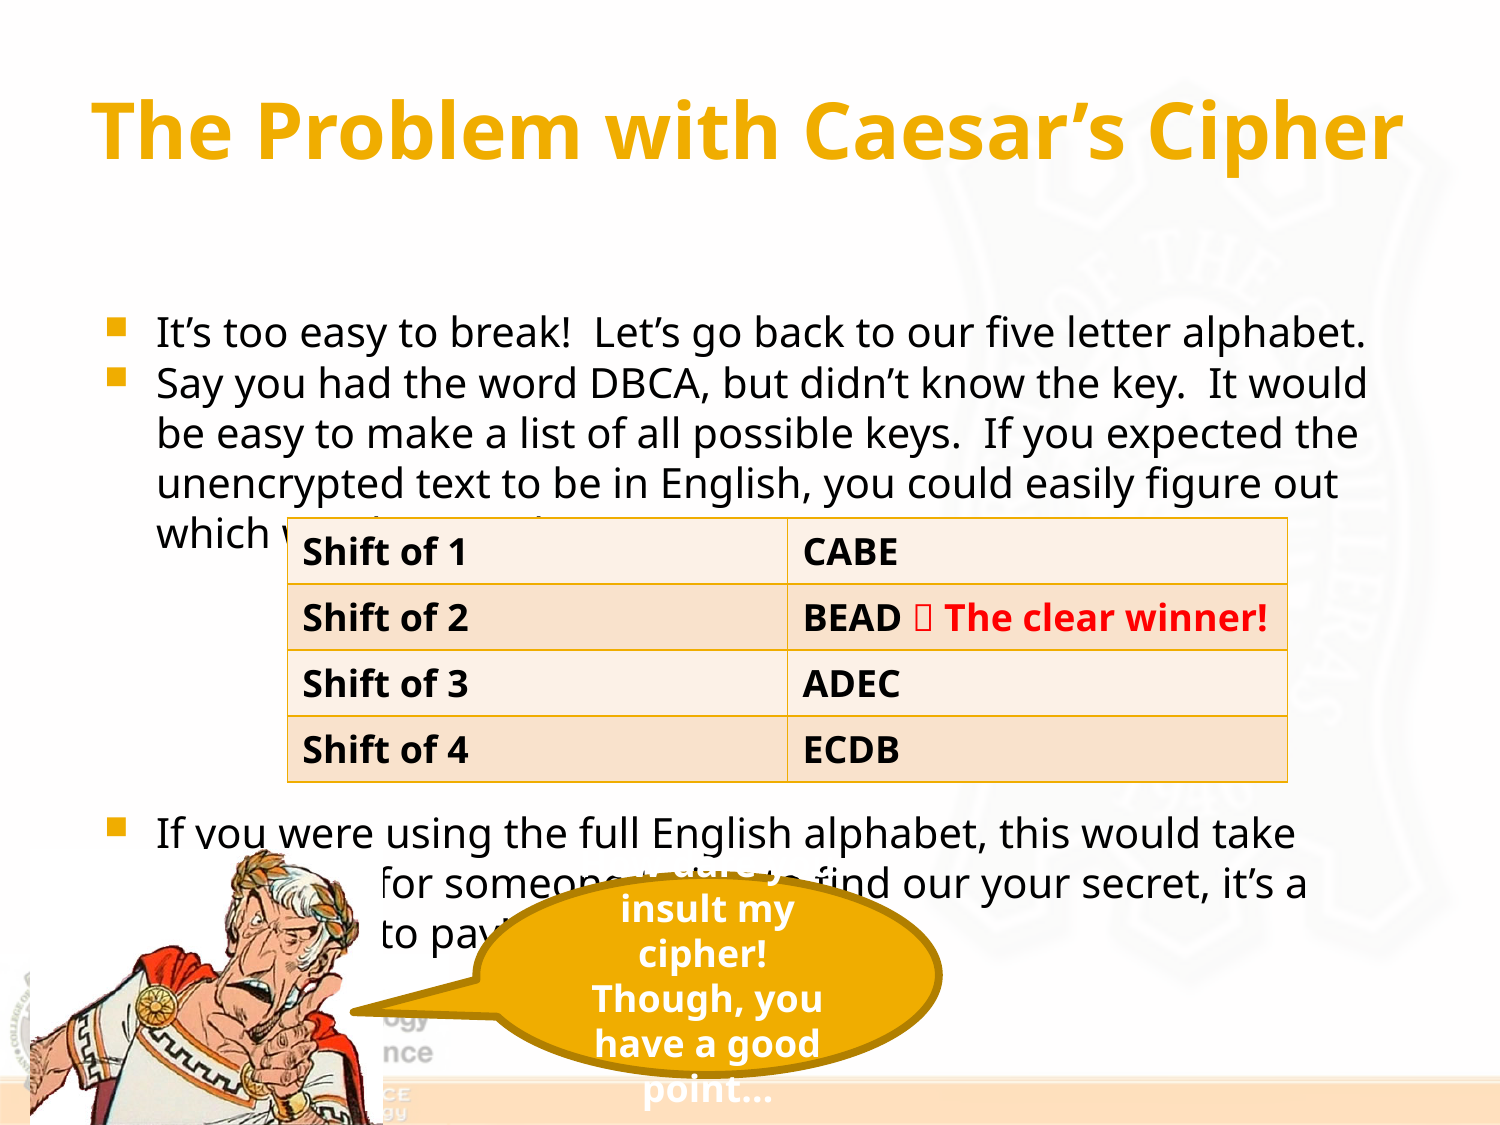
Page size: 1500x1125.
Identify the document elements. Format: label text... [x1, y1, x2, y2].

table_cell Shift of 4 [288, 717, 787, 781]
list It’s too easy to break! Let’s go back to our five letter alphabet. Say you had the word DBCA, but didn’t know the key. It would be easy to make a list of all possible keys. If you expected the unencrypted text to be in English, you could easily figure out which word was right: If you were using the full English alphabet, this would take longer, but for someone trying to find our your secret, it’s a small price to pay! [75, 291, 1425, 1050]
title The Problem with Caesar’s Cipher [75, 25, 1425, 231]
table_cell BEAD  The clear winner! [788, 585, 1287, 649]
table_header Shift of 1 [288, 519, 787, 583]
picture [30, 849, 383, 1125]
table_cell ECDB [788, 717, 1287, 781]
text_box How dare you insult my cipher! Though, you have a good point… [388, 871, 943, 1079]
table_header CABE [788, 519, 1287, 583]
table_cell Shift of 2 [288, 585, 787, 649]
table_cell ADEC [788, 651, 1287, 715]
table_cell Shift of 3 [288, 651, 787, 715]
